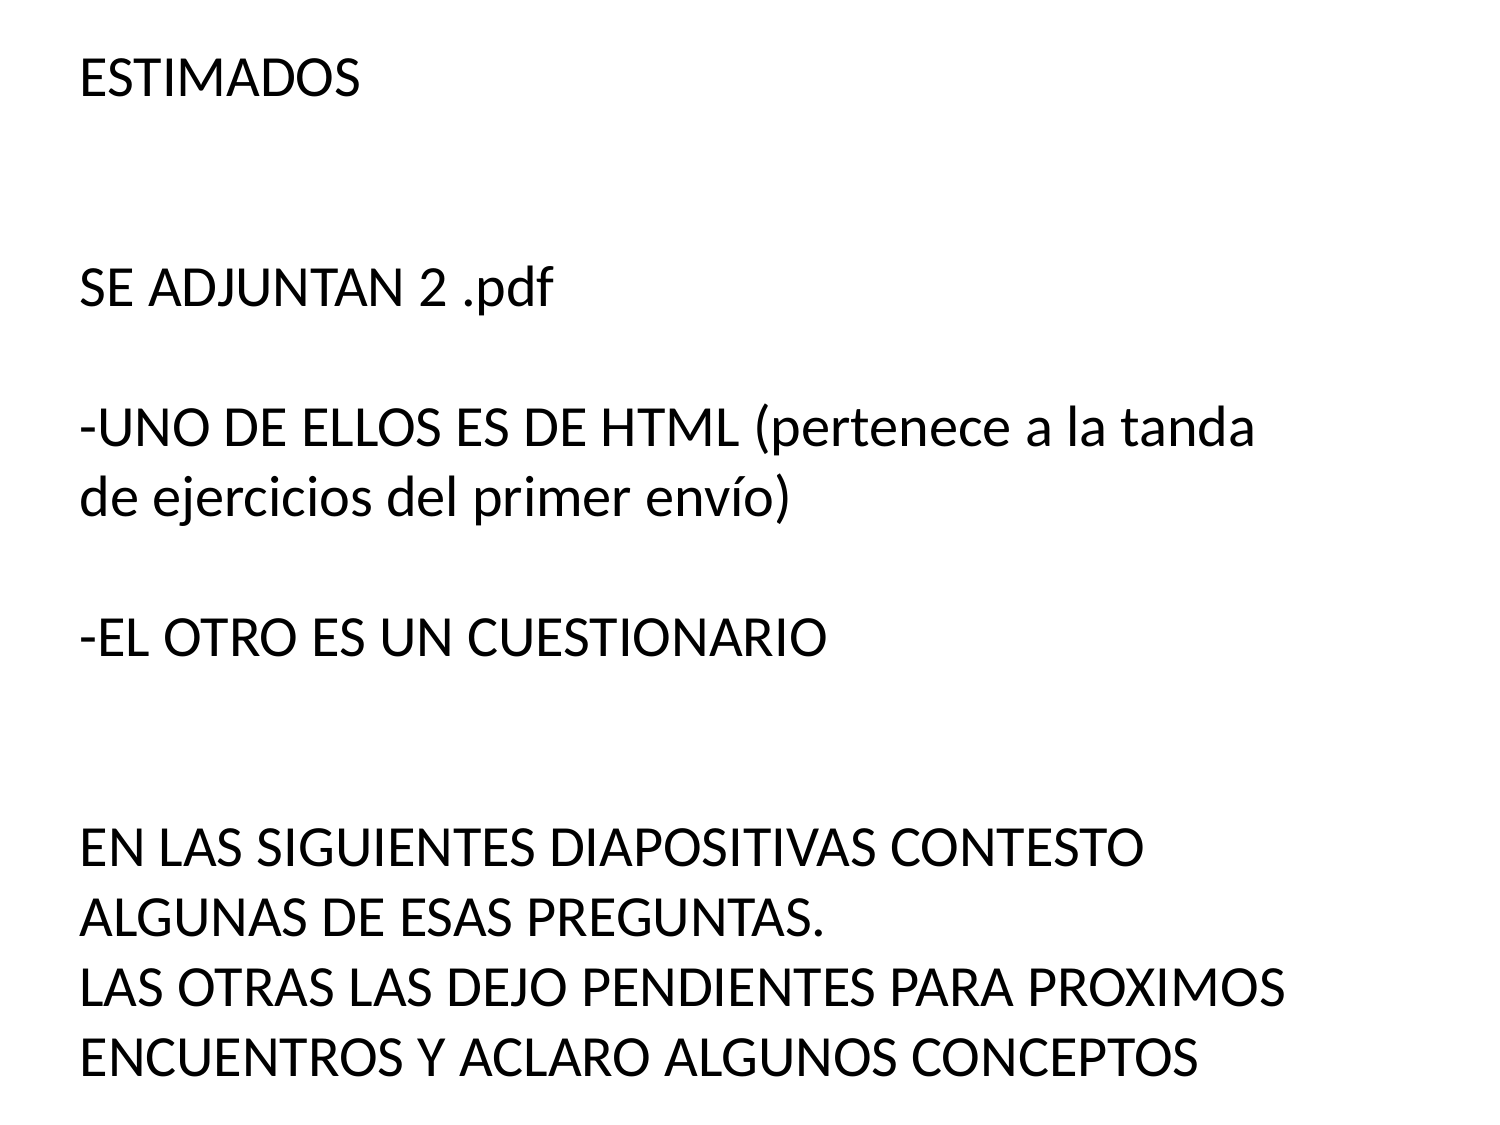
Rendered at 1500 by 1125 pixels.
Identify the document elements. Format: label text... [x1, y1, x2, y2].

text_box ESTIMADOS SE ADJUNTAN 2 .pdf -UNO DE ELLOS ES DE HTML (pertenece a la tanda de ejercicios del primer envío) -EL OTRO ES UN CUESTIONARIO EN LAS SIGUIENTES DIAPOSITIVAS CONTESTO ALGUNAS DE ESAS PREGUNTAS. LAS OTRAS LAS DEJO PENDIENTES PARA PROXIMOS ENCUENTROS Y ACLARO ALGUNOS CONCEPTOS [64, 30, 1306, 1096]
